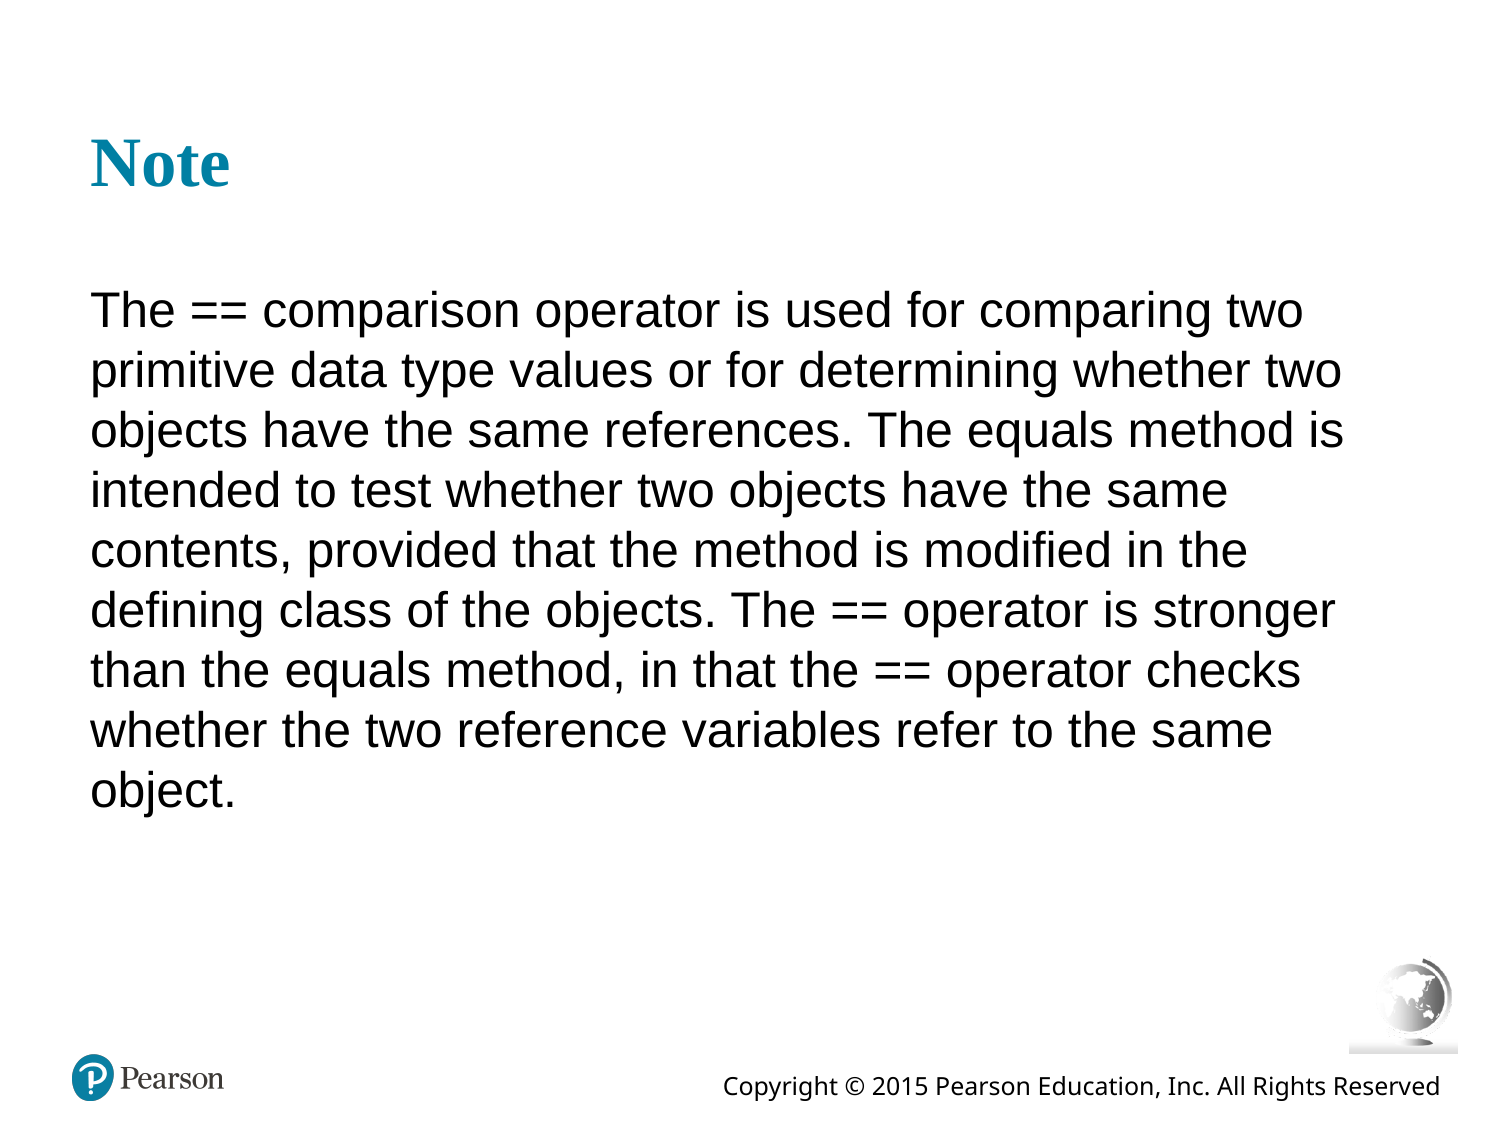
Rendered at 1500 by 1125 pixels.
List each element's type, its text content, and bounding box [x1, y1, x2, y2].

list The == comparison operator is used for comparing two primitive data type values or for determining whether two objects have the same references. The equals method is intended to test whether two objects have the same contents, provided that the method is modified in the defining class of the objects. The == operator is stronger than the equals method, in that the == operator checks whether the two reference variables refer to the same object. [75, 262, 1426, 1005]
picture [72, 1087, 83, 1101]
picture [72, 1054, 88, 1070]
picture [1349, 955, 1458, 1054]
title Note [75, 35, 1425, 216]
picture [80, 1063, 106, 1088]
picture [98, 1054, 224, 1101]
